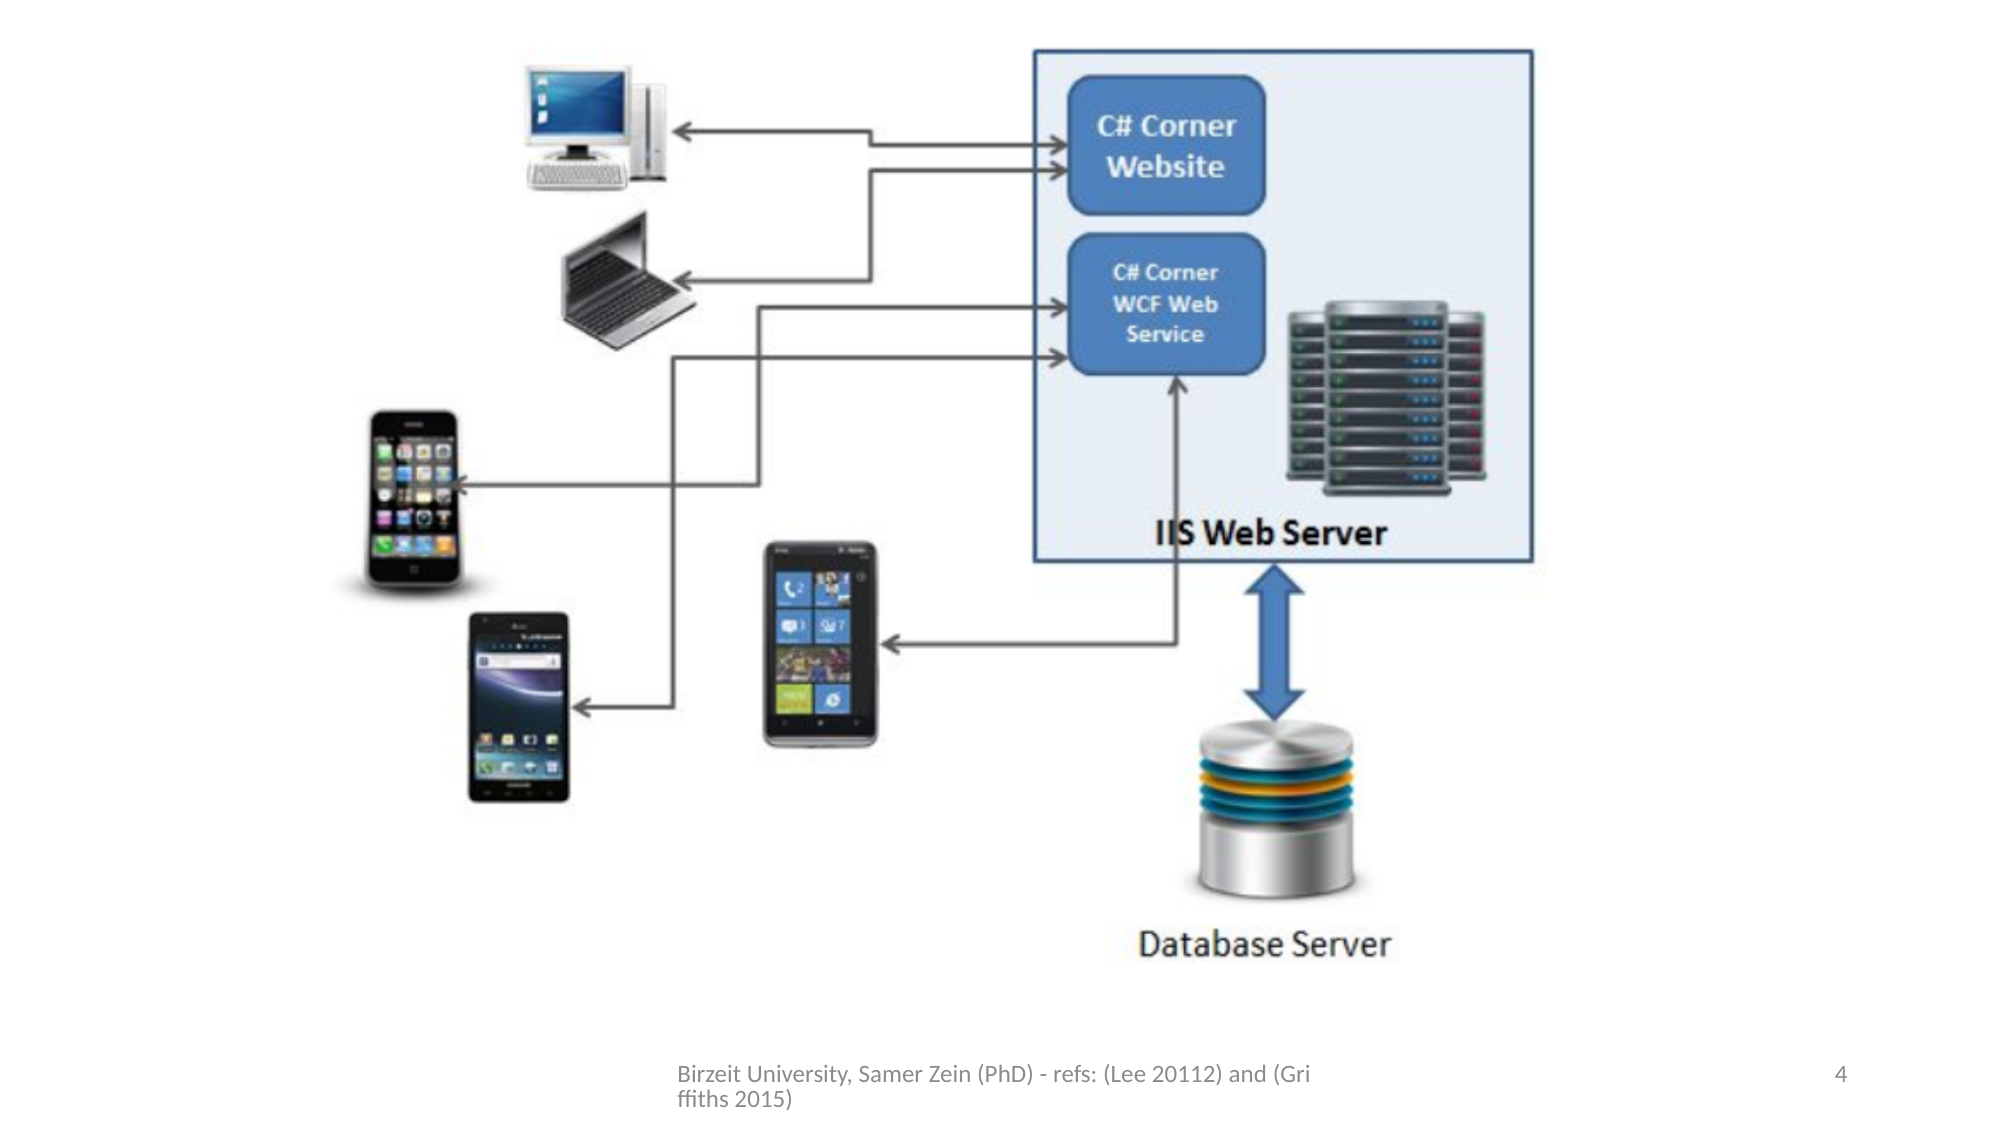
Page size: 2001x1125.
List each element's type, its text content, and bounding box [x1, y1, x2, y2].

picture [327, 43, 1551, 963]
footer Birzeit University, Samer Zein (PhD) - refs: (Lee 20112) and (Griffiths 2015) [662, 1042, 1338, 1103]
slide_number 4 [1412, 1042, 1863, 1103]
